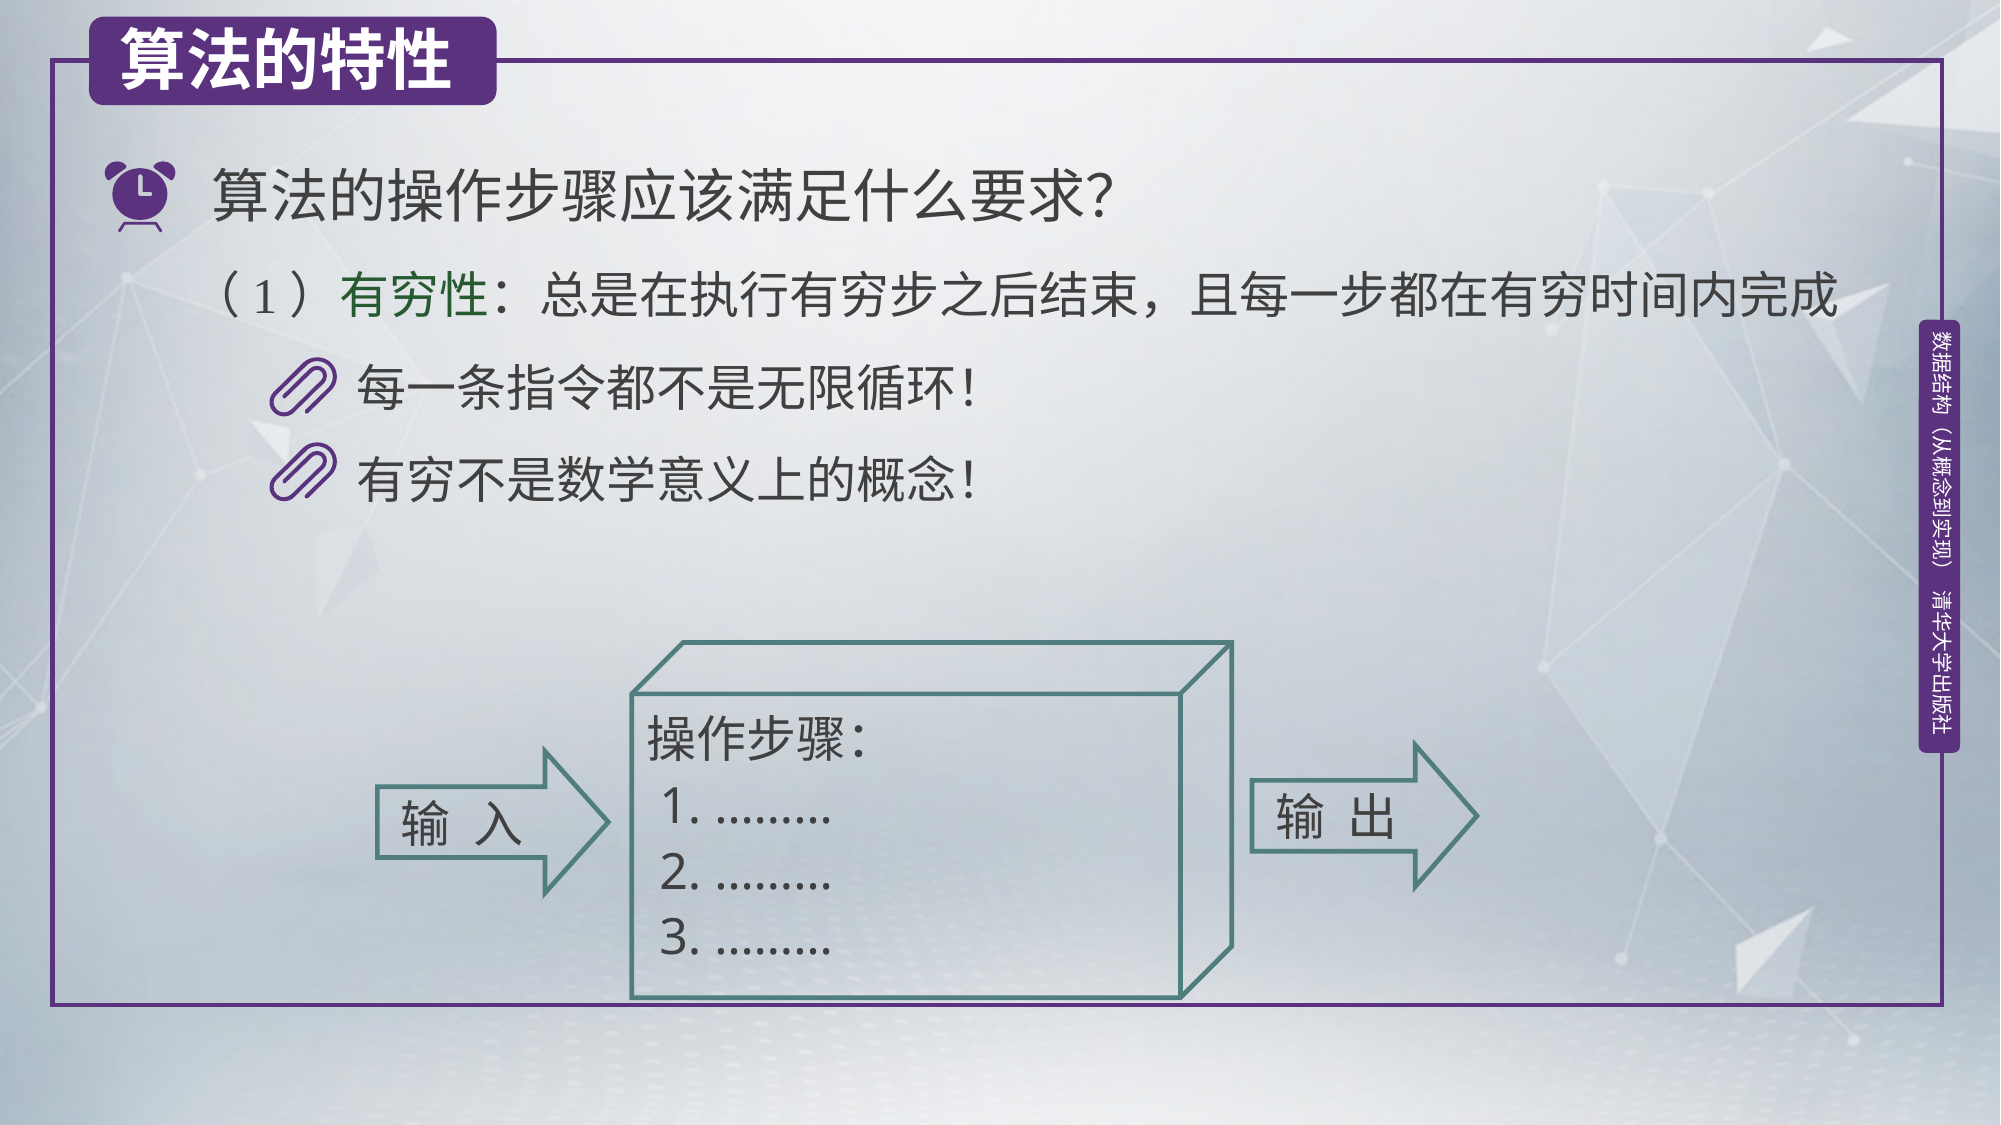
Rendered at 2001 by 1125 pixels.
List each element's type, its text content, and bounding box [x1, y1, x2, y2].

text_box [267, 348, 1214, 425]
picture [0, 0, 2000, 1125]
text_box 操作步骤： 1. ……… 2. ……… 3. ……… [631, 642, 1232, 998]
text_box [267, 441, 1214, 518]
text_box （1）有穷性：总是在执行有穷步之后结束，且每一步都在有穷时间内完成 [175, 256, 1983, 332]
text_box [87, 15, 488, 107]
text_box 输 出 [1252, 745, 1478, 887]
picture [55, 63, 1940, 1003]
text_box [104, 151, 2000, 237]
text_box 输 入 [377, 751, 609, 893]
text_box [632, 642, 1231, 693]
text_box 算法的特性 [104, 10, 516, 105]
